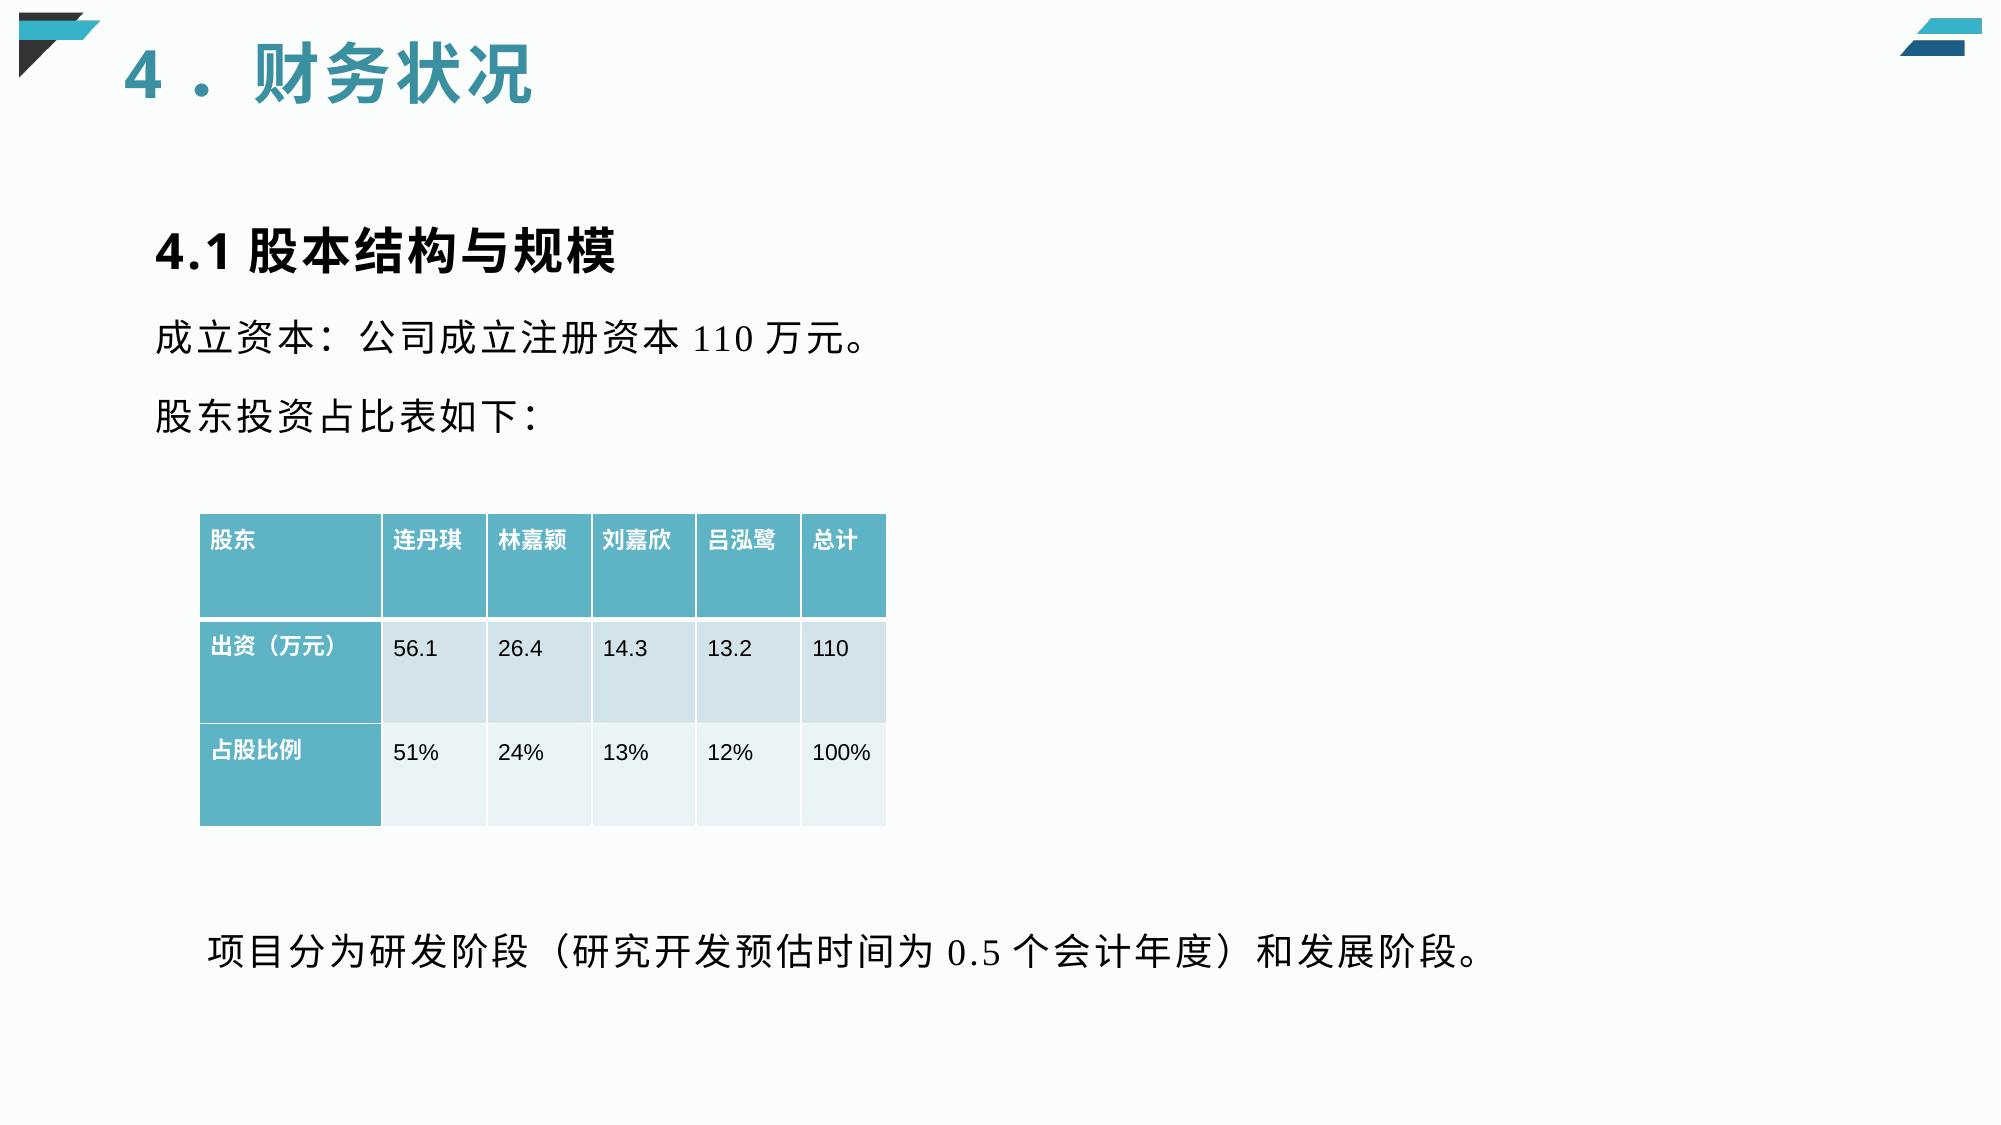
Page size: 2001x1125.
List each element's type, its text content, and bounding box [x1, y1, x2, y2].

table_cell 100% [802, 724, 886, 826]
table_header 股东 [200, 514, 381, 617]
table_cell 占股比例 [200, 724, 381, 826]
table_header 连丹琪 [383, 514, 486, 617]
table_cell 26.4 [488, 622, 591, 723]
table_cell 14.3 [593, 622, 695, 723]
text_box 项目分为研发阶段（研究开发预估时间为0.5个会计年度）和发展阶段。 [192, 920, 1513, 981]
table_cell 出资（万元） [200, 622, 381, 723]
table_header 林嘉颖 [488, 514, 591, 617]
title 4．财务状况 [109, 36, 1891, 109]
table_cell 110 [802, 622, 886, 723]
table_header 刘嘉欣 [593, 514, 695, 617]
list 4.1股本结构与规模 成立资本：公司成立注册资本110万元。 股东投资占比表如下： [140, 194, 1921, 1078]
table_cell 13% [593, 724, 695, 826]
table_cell 12% [697, 724, 800, 826]
table_cell 24% [488, 724, 591, 826]
picture [1881, 0, 2000, 75]
table_header 吕泓鹭 [697, 514, 800, 617]
table_cell 51% [383, 724, 486, 826]
table_cell 13.2 [697, 622, 800, 723]
table_header 总计 [802, 514, 886, 617]
table_cell 56.1 [383, 622, 486, 723]
picture [0, 0, 119, 91]
